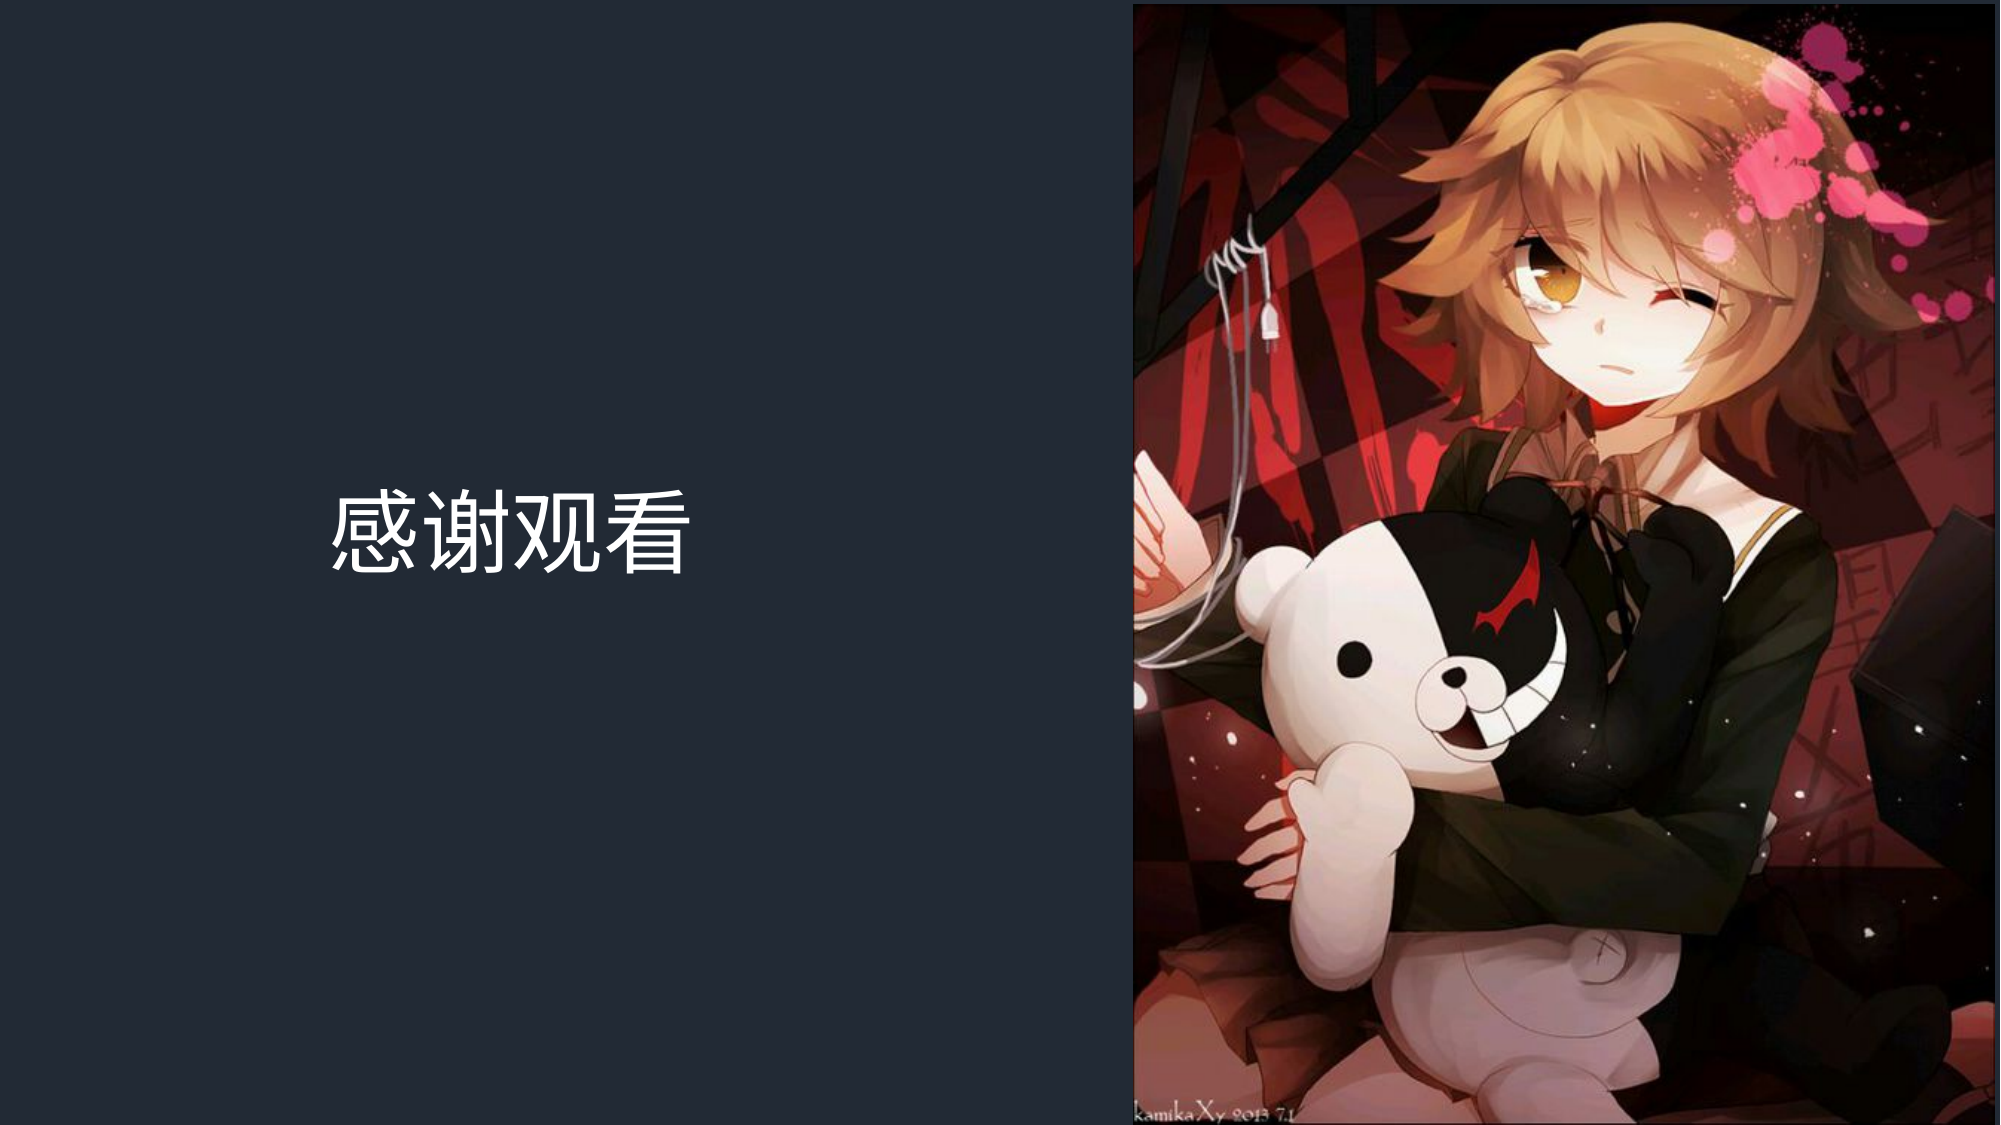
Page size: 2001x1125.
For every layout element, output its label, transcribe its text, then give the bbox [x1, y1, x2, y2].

title 感谢观看 [1995, 428, 2000, 646]
title 感谢观看 [313, 428, 1133, 646]
picture [1133, 4, 1995, 1125]
